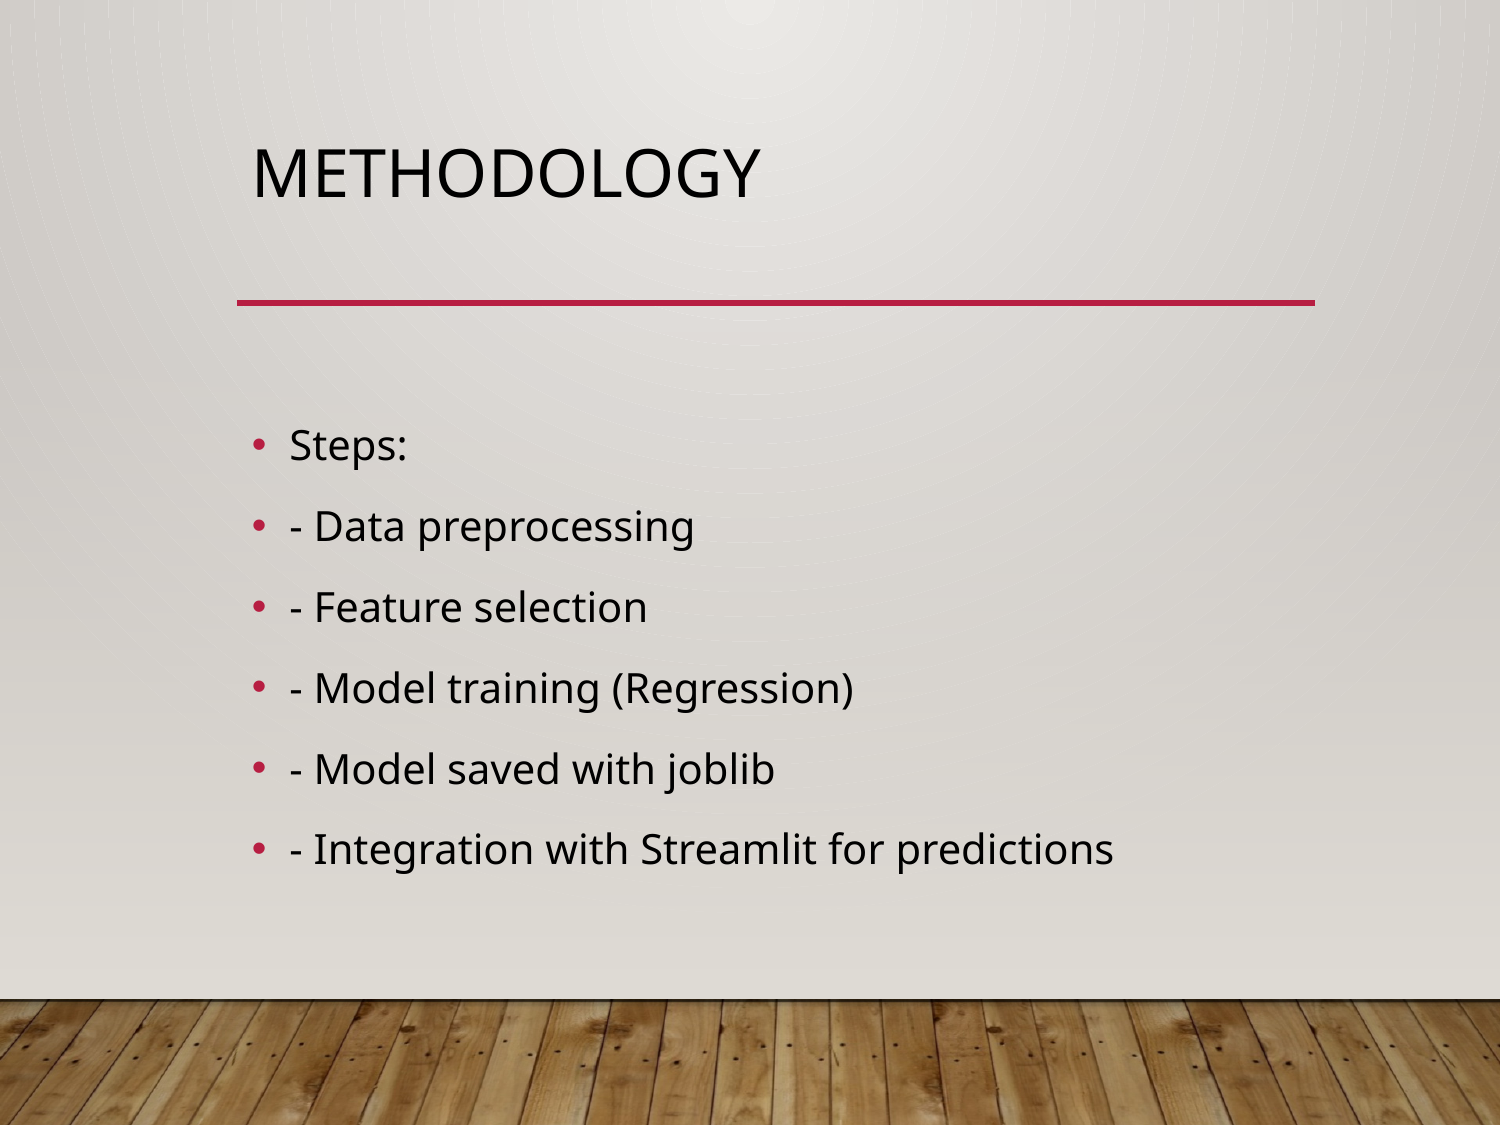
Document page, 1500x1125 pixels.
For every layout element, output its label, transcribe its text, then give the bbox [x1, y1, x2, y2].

title Methodology [236, 131, 1315, 305]
picture [0, 999, 1500, 1125]
list Steps: - Data preprocessing - Feature selection - Model training (Regression) - Model saved with joblib - Integration with Streamlit for predictions [236, 330, 1315, 897]
